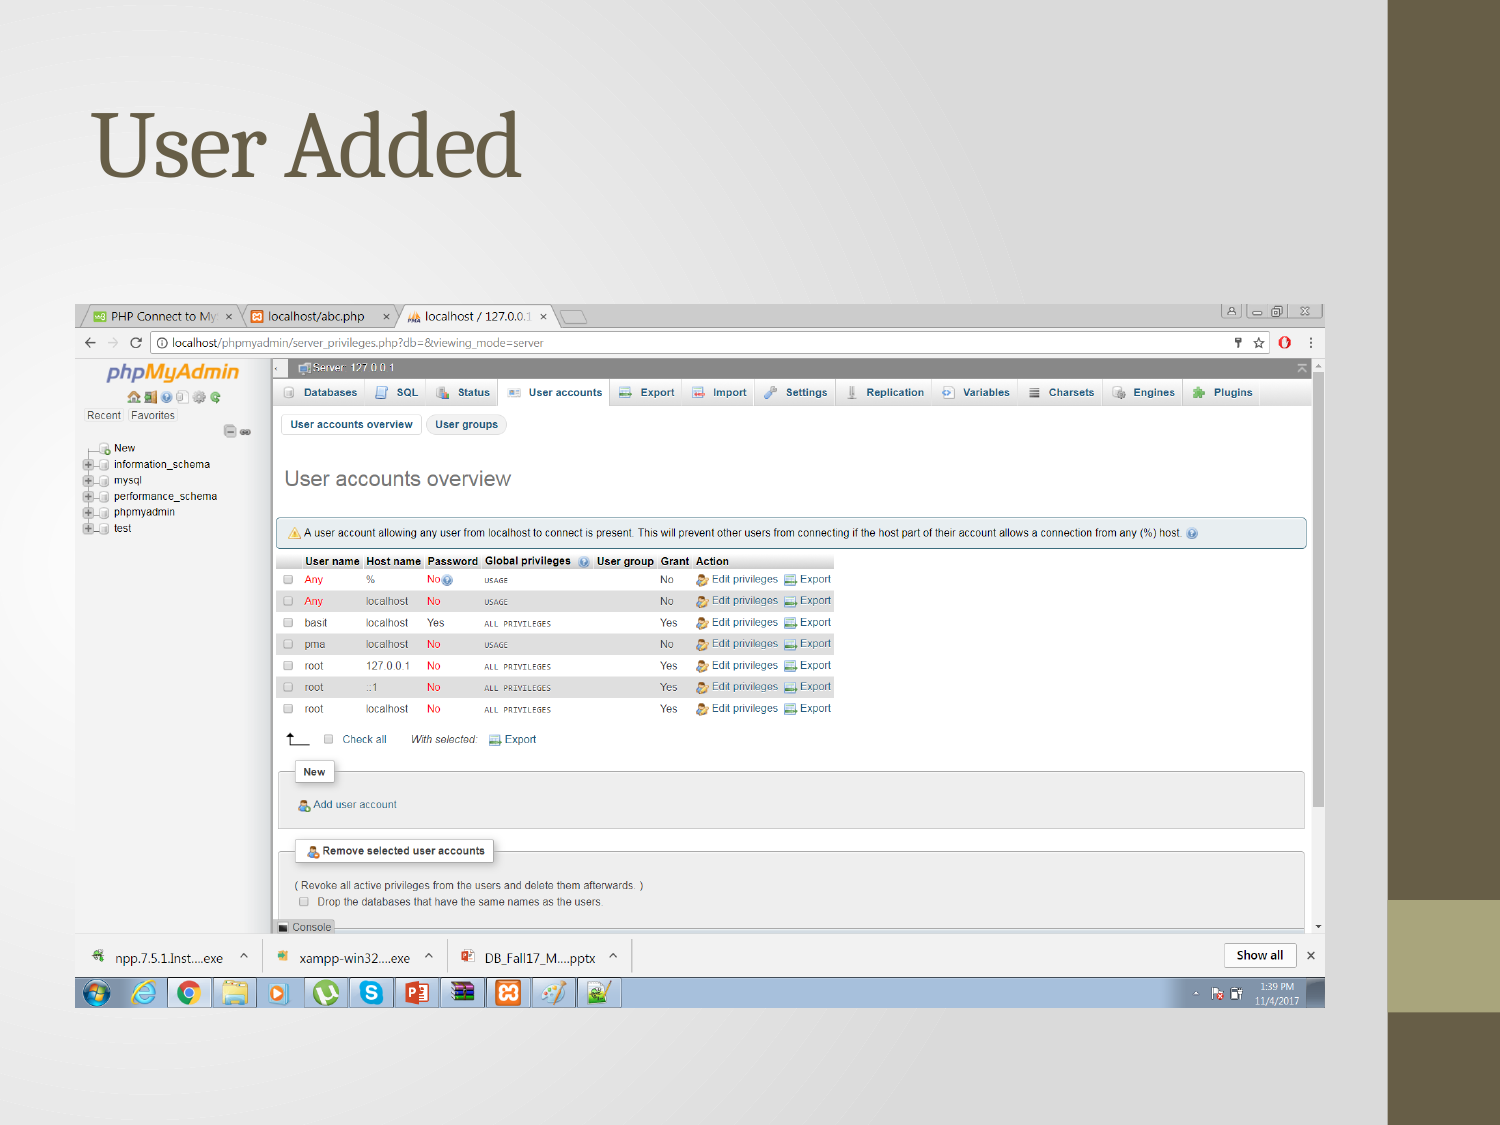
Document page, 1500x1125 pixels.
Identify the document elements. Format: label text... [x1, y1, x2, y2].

title User Added [75, 45, 1325, 233]
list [74, 304, 1326, 1009]
